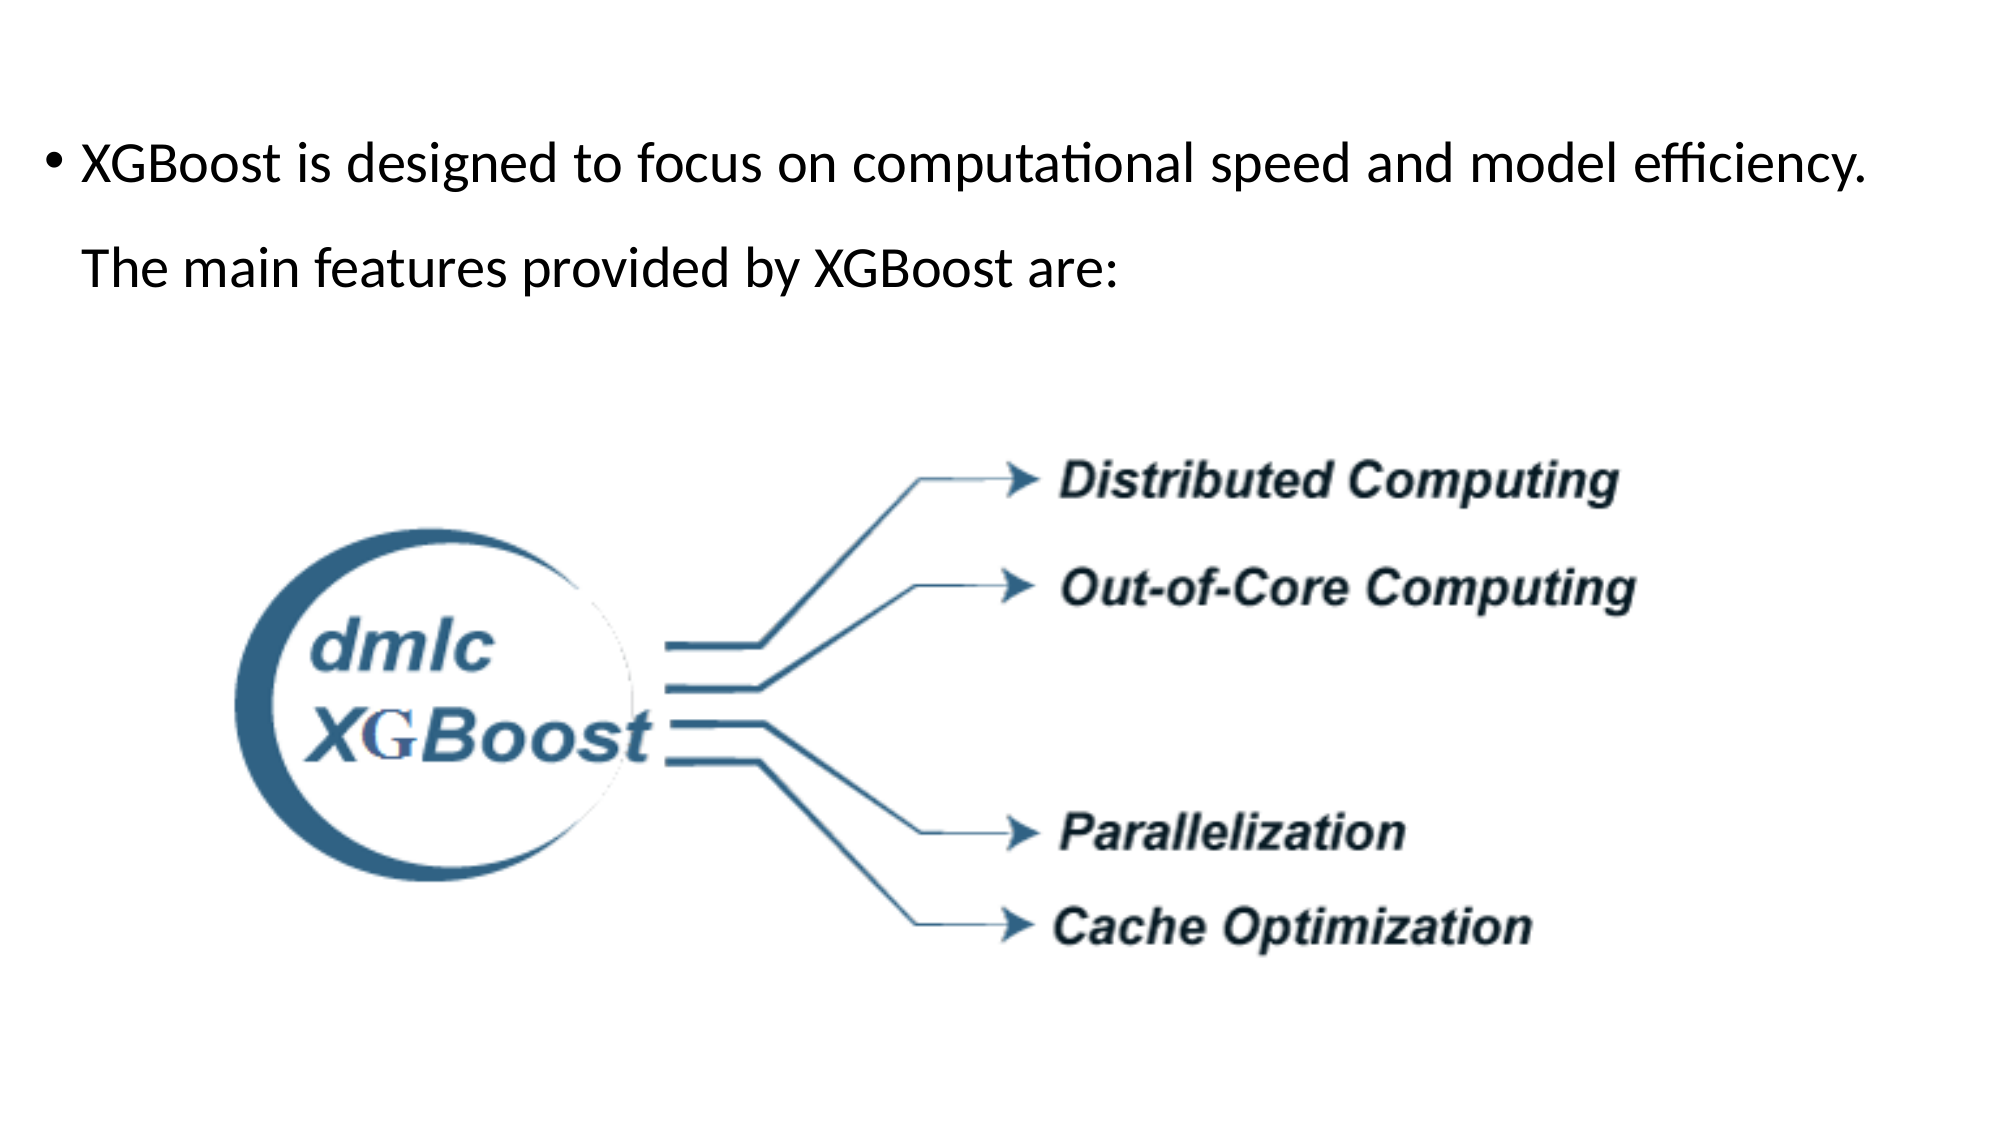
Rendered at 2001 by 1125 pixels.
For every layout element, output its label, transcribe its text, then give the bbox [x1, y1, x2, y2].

list XGBoost is designed to focus on computational speed and model efficiency. The main features provided by XGBoost are: [29, 82, 1885, 332]
picture [199, 405, 1763, 1018]
